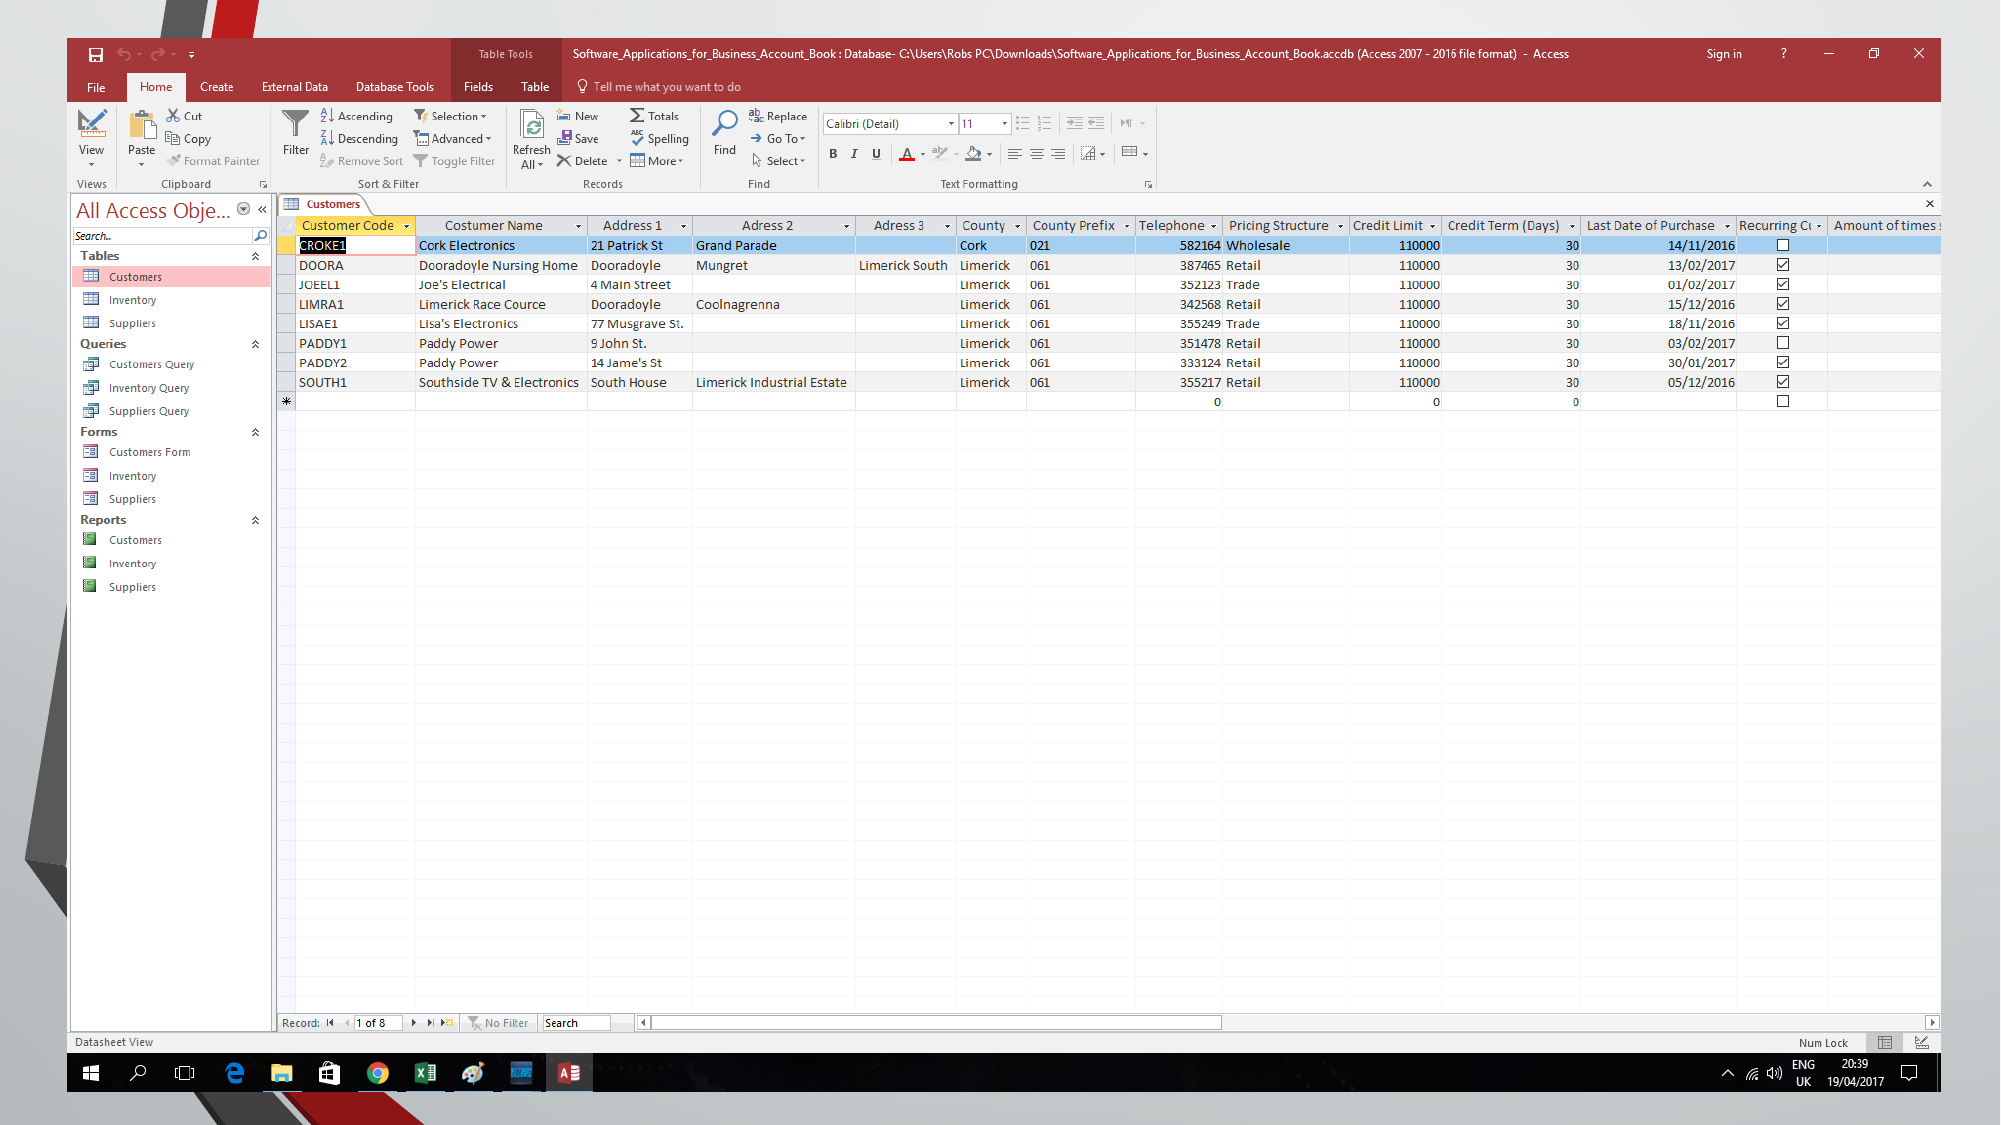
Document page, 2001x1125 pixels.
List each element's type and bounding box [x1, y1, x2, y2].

picture [66, 37, 1942, 1092]
